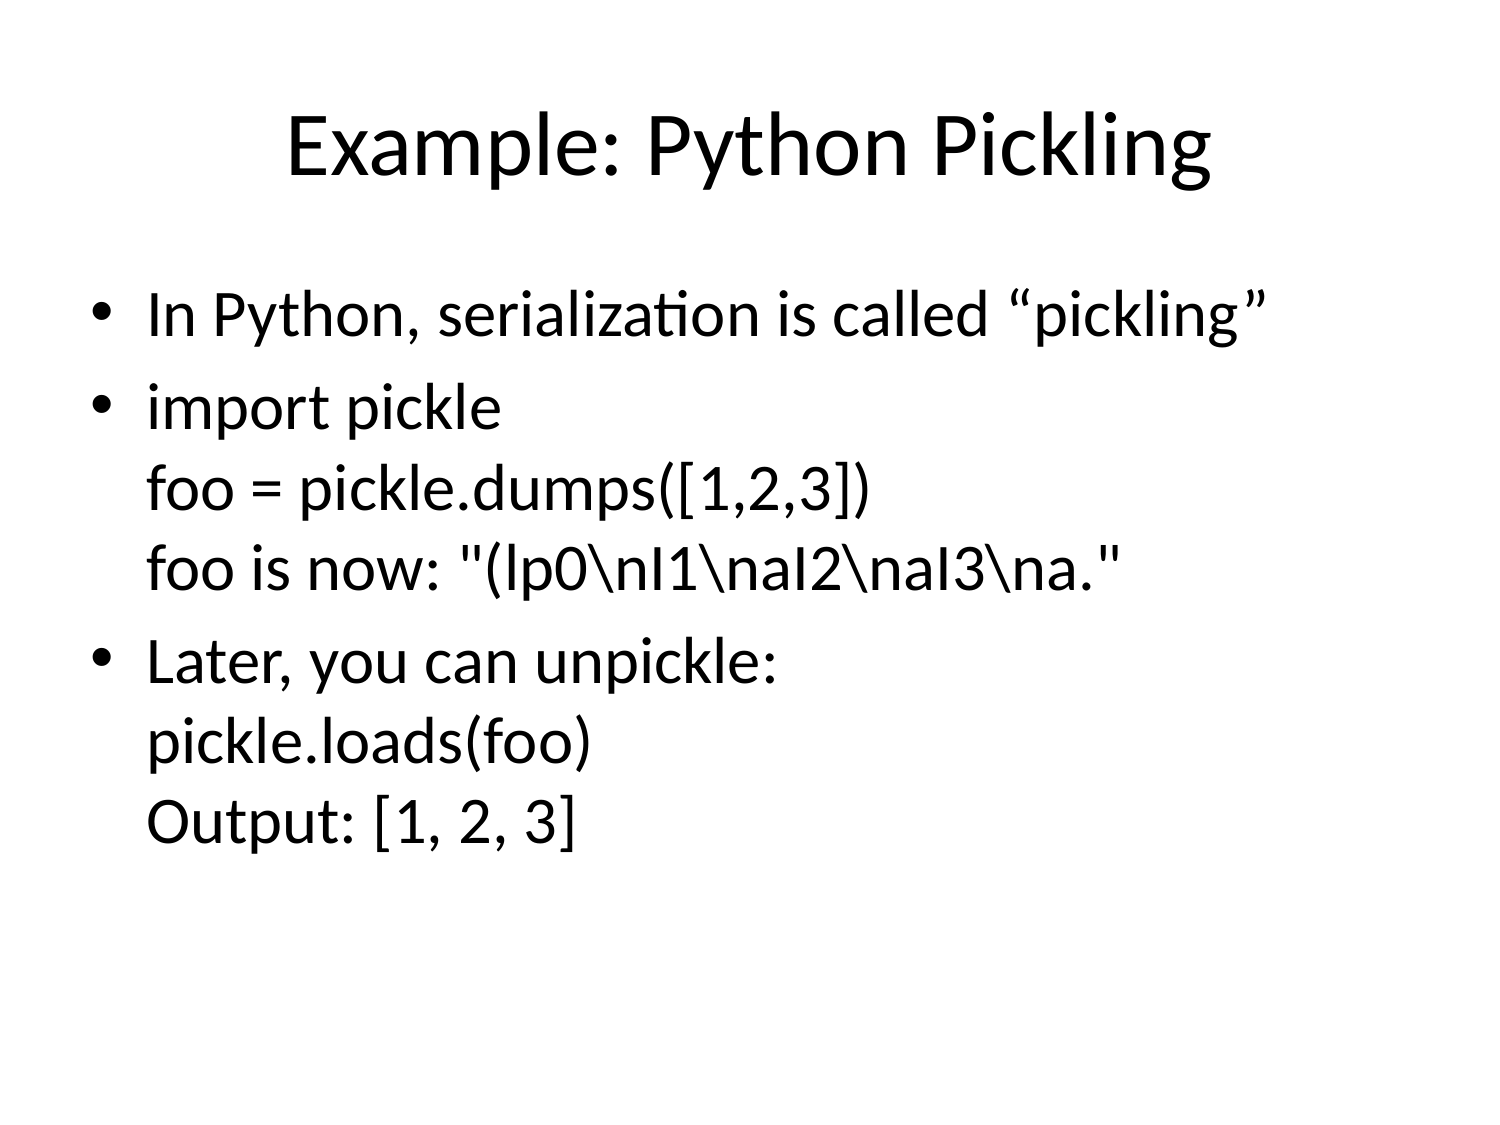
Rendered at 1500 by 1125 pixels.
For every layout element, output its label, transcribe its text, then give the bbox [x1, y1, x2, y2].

list In Python, serialization is called “pickling” import pickle foo = pickle.dumps([1,2,3]) foo is now: "(lp0\nI1\naI2\naI3\na." Later, you can unpickle: pickle.loads(foo) Output: [1, 2, 3] [75, 262, 1425, 1005]
title Example: Python Pickling [75, 45, 1425, 233]
